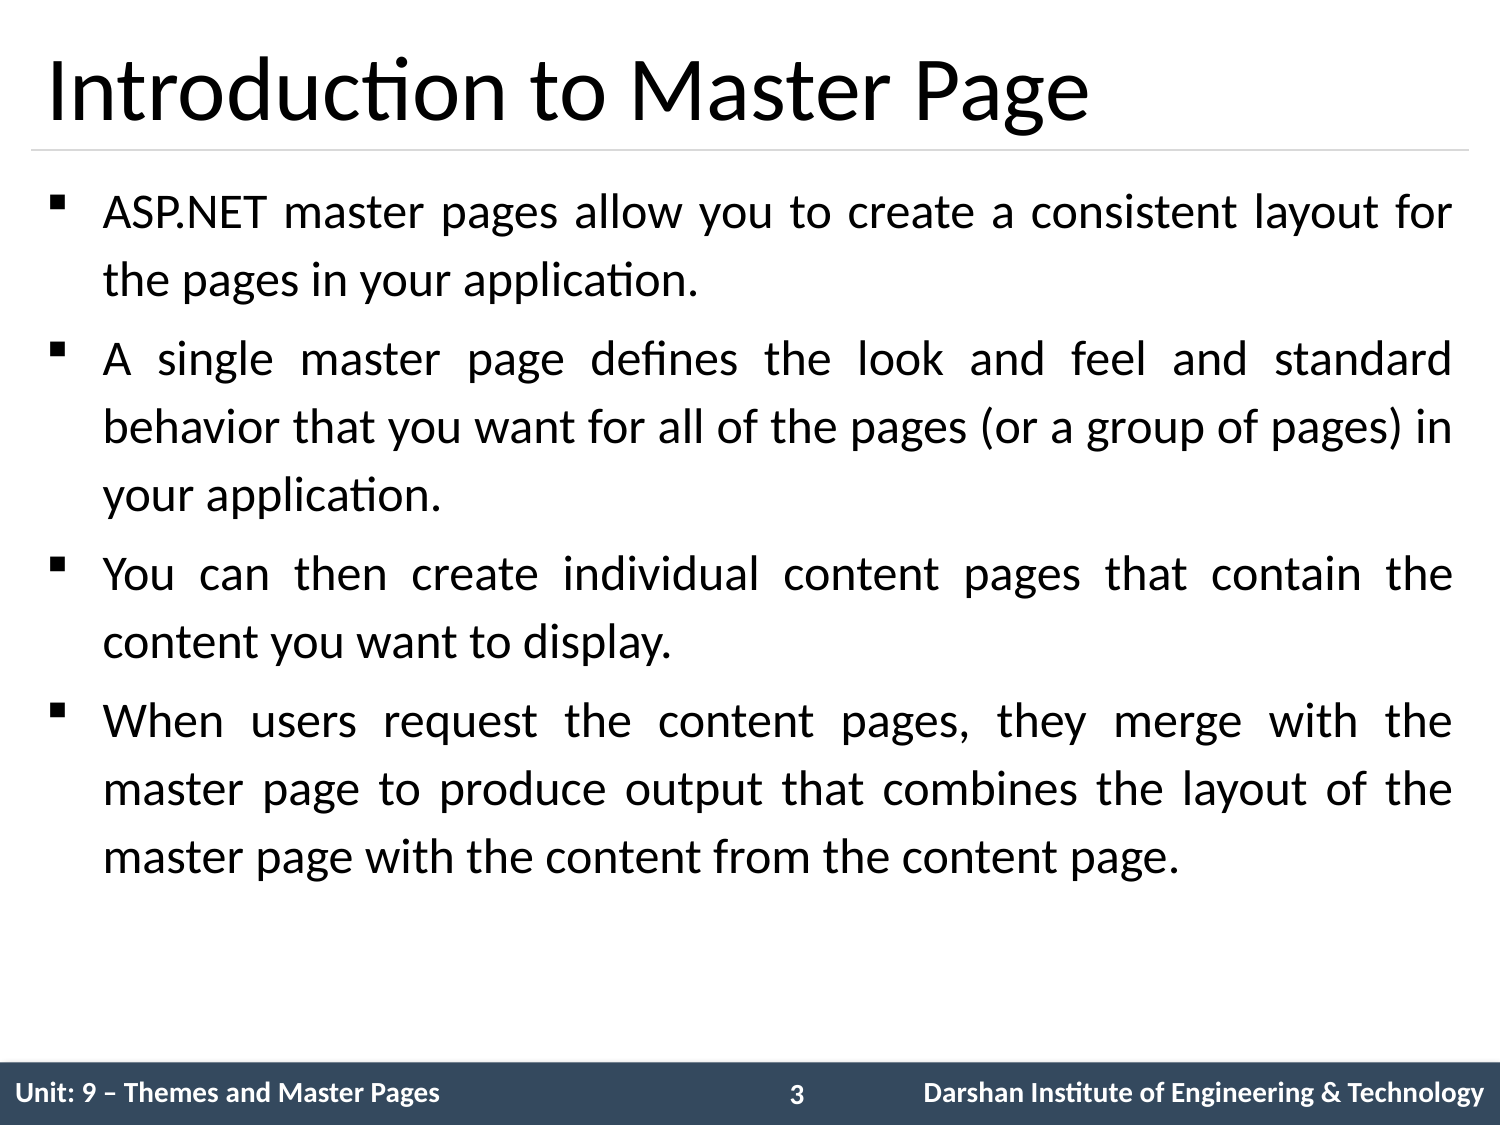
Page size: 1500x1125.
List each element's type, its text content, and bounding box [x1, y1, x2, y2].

list ASP.NET master pages allow you to create a consistent layout for the pages in your application. A single master page defines the look and feel and standard behavior that you want for all of the pages (or a group of pages) in your application. You can then create individual content pages that contain the content you want to display. When users request the content pages, they merge with the master page to produce output that combines the layout of the master page with the content from the content page. [31, 162, 1469, 1038]
title Introduction to Master Page [31, 17, 1469, 150]
